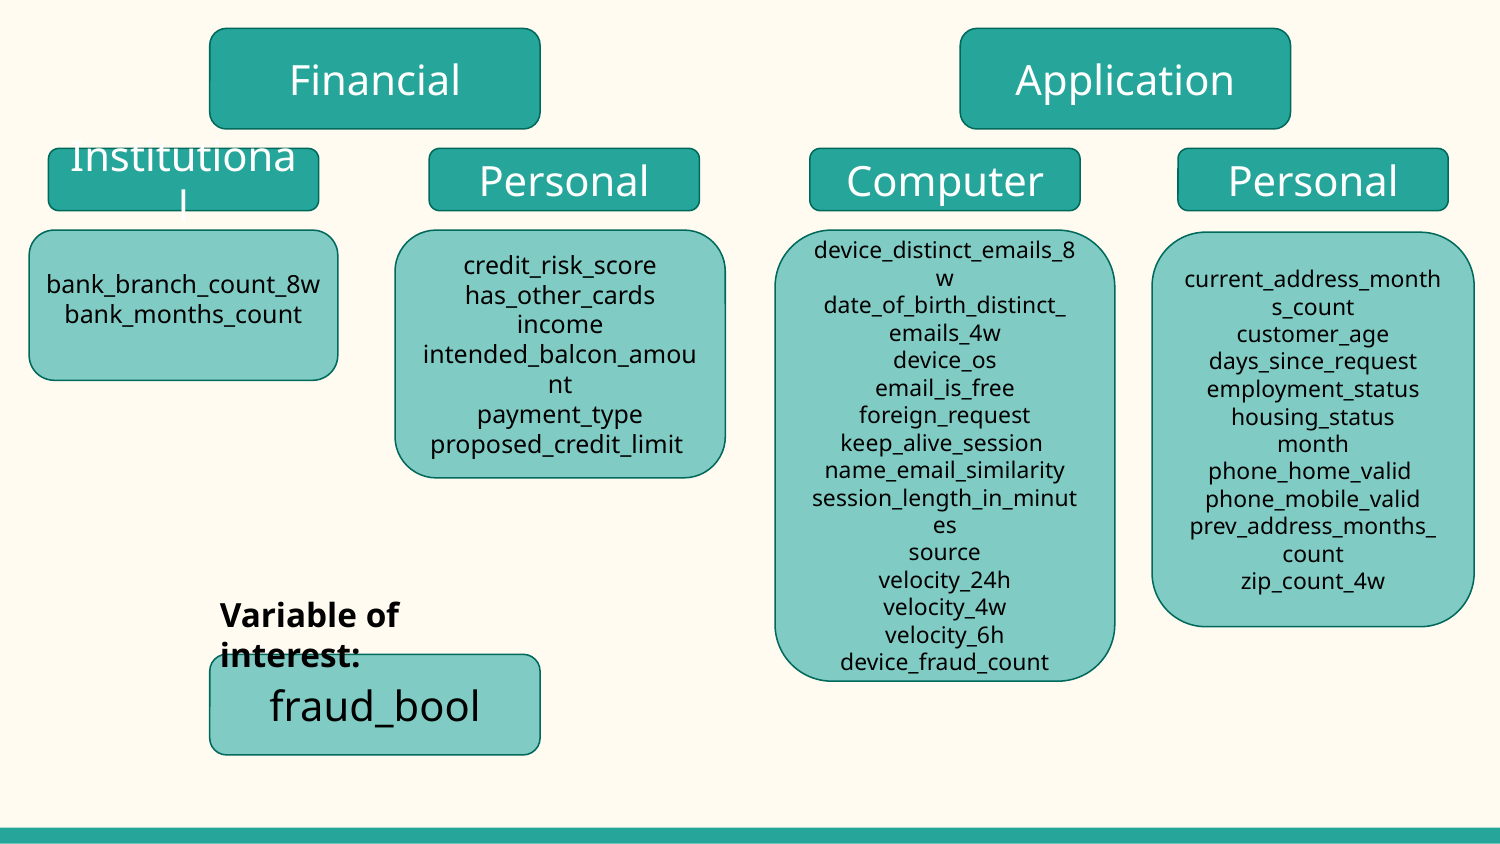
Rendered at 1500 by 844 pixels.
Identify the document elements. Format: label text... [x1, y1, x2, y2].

text_box Personal [429, 148, 700, 211]
text_box fraud_bool [209, 689, 541, 755]
text_box Personal [1177, 148, 1449, 211]
text_box Computer [809, 148, 1081, 211]
text_box Financial [209, 28, 541, 129]
text_box bank_branch_count_8w bank_months_count [29, 254, 338, 379]
text_box [29, 230, 338, 254]
text_box Institutional [48, 148, 319, 211]
text_box Application [960, 28, 1291, 129]
text_box device_distinct_emails_8w date_of_birth_distinct_ emails_4w device_os email_is_free foreign_request keep_alive_session name_email_similarity session_length_in_minutes source velocity_24h velocity_4w velocity_6h device_fraud_count [775, 230, 1115, 682]
text_box current_address_months_count customer_age days_since_request employment_status housing_status month phone_home_valid phone_mobile_valid prev_address_months_ count zip_count_4w [1152, 232, 1475, 627]
text_box credit_risk_score has_other_cards income intended_balcon_amount payment_type proposed_credit_limit [395, 230, 726, 478]
text_box Variable of interest: [205, 579, 545, 689]
